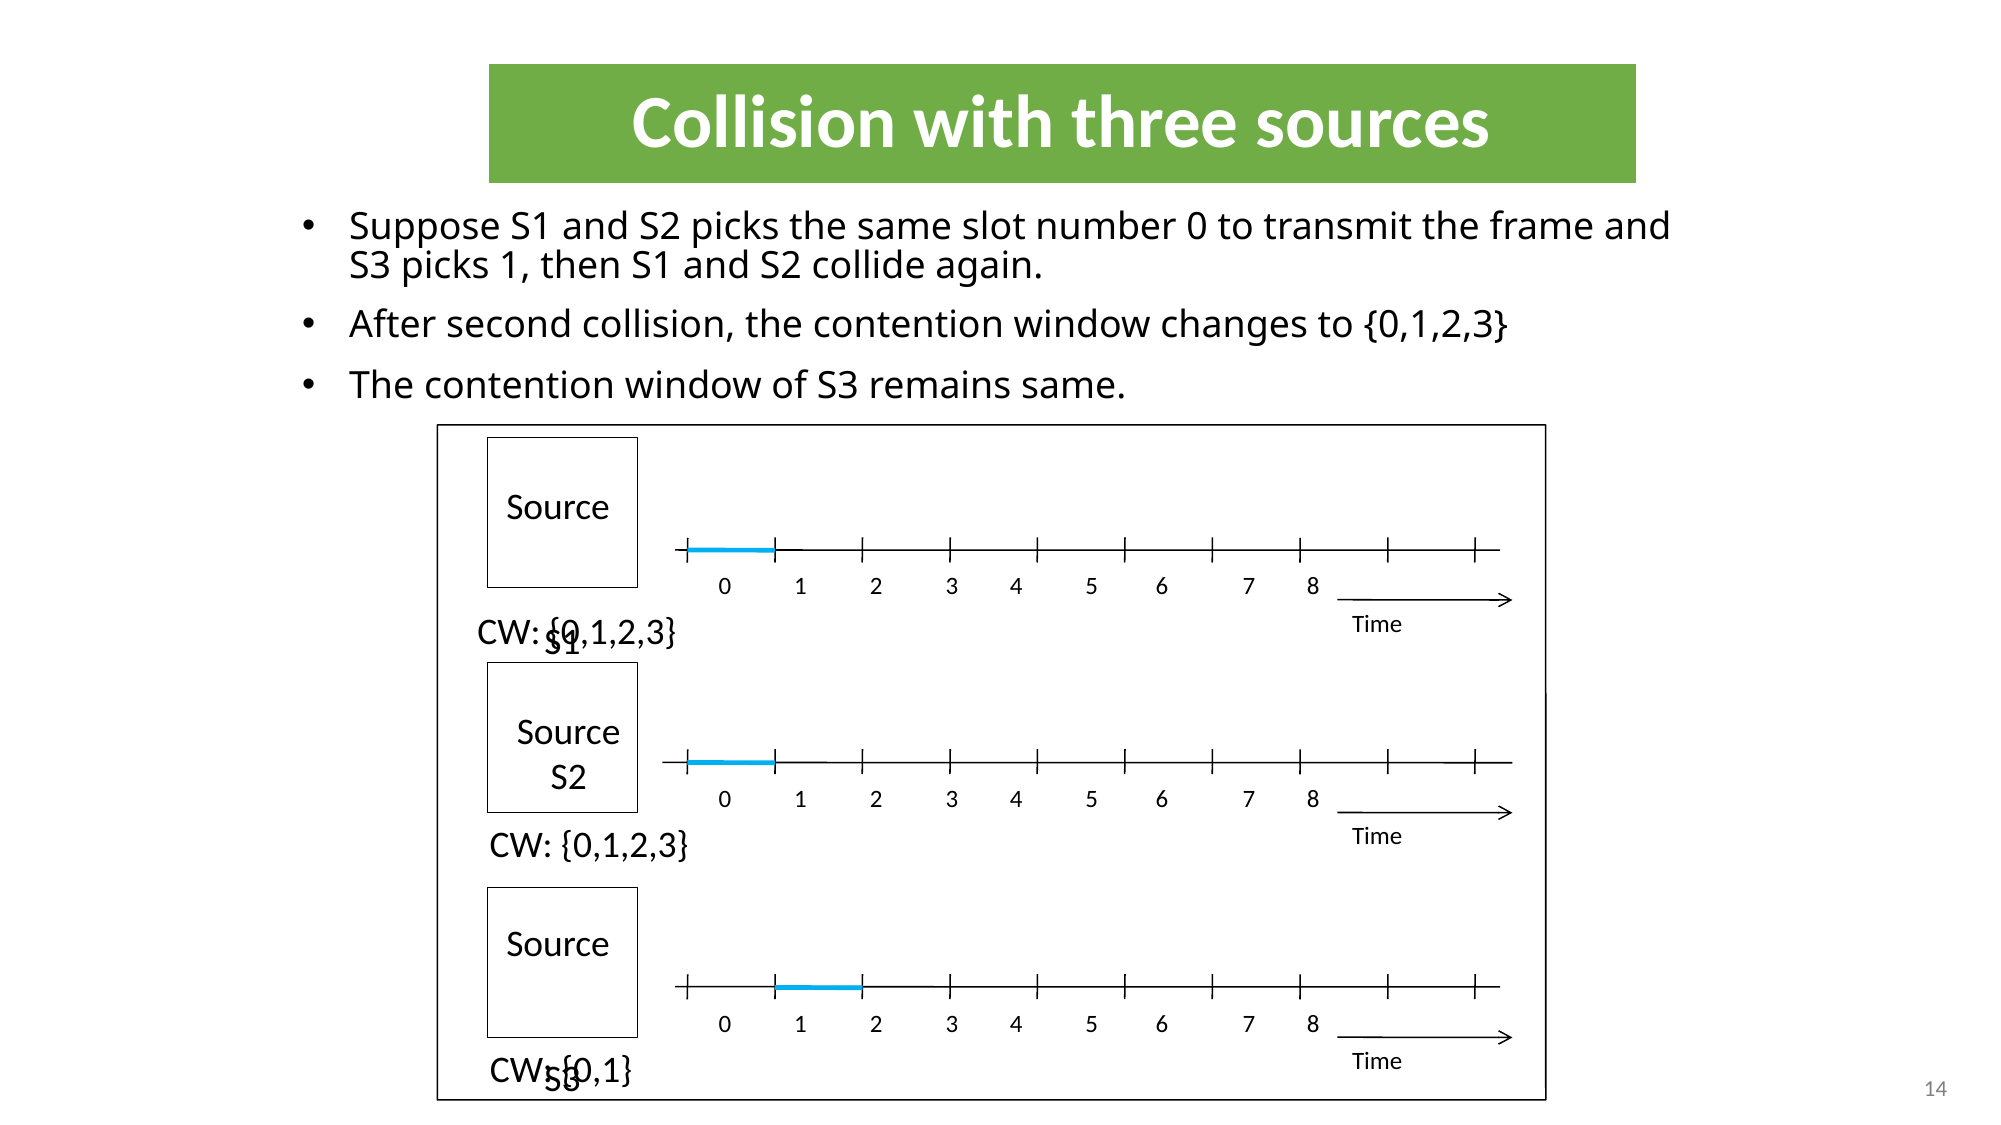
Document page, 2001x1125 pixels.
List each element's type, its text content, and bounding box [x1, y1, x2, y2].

text_box Source S1 [487, 474, 638, 599]
text_box Source S3 [487, 911, 638, 1037]
text_box 0 1 2 3 4 5 6 7 8 [675, 774, 1550, 820]
text_box Time [1337, 820, 1488, 857]
text_box 0 1 2 3 4 5 6 7 8 [675, 999, 1550, 1045]
text_box CW: {0,1,2,3} [462, 599, 763, 660]
text_box After second collision, the contention window changes to {0,1,2,3} [287, 298, 1650, 353]
text_box [487, 437, 638, 474]
text_box Source S1 [487, 660, 638, 670]
text_box The contention window of S3 remains same. [287, 359, 1650, 414]
text_box [437, 424, 1546, 1100]
slide_number 14 [1512, 1056, 1963, 1117]
text_box [487, 670, 638, 699]
text_box Suppose S1 and S2 picks the same slot number 0 to transmit the frame and S3 picks 1, then S1 and S2 collide again. [287, 200, 1713, 294]
text_box [487, 805, 638, 812]
text_box [487, 887, 638, 911]
text_box Source S3 [487, 1098, 638, 1107]
text_box Source S2 [487, 699, 650, 805]
text_box CW: {0,1} [474, 1037, 675, 1098]
text_box 0 1 2 3 4 5 6 7 8 [675, 561, 1550, 607]
text_box Time [1337, 1045, 1488, 1082]
text_box CW: {0,1,2,3} [474, 812, 775, 873]
text_box Time [1337, 607, 1488, 645]
text_box Collision with three sources [486, 61, 1639, 186]
